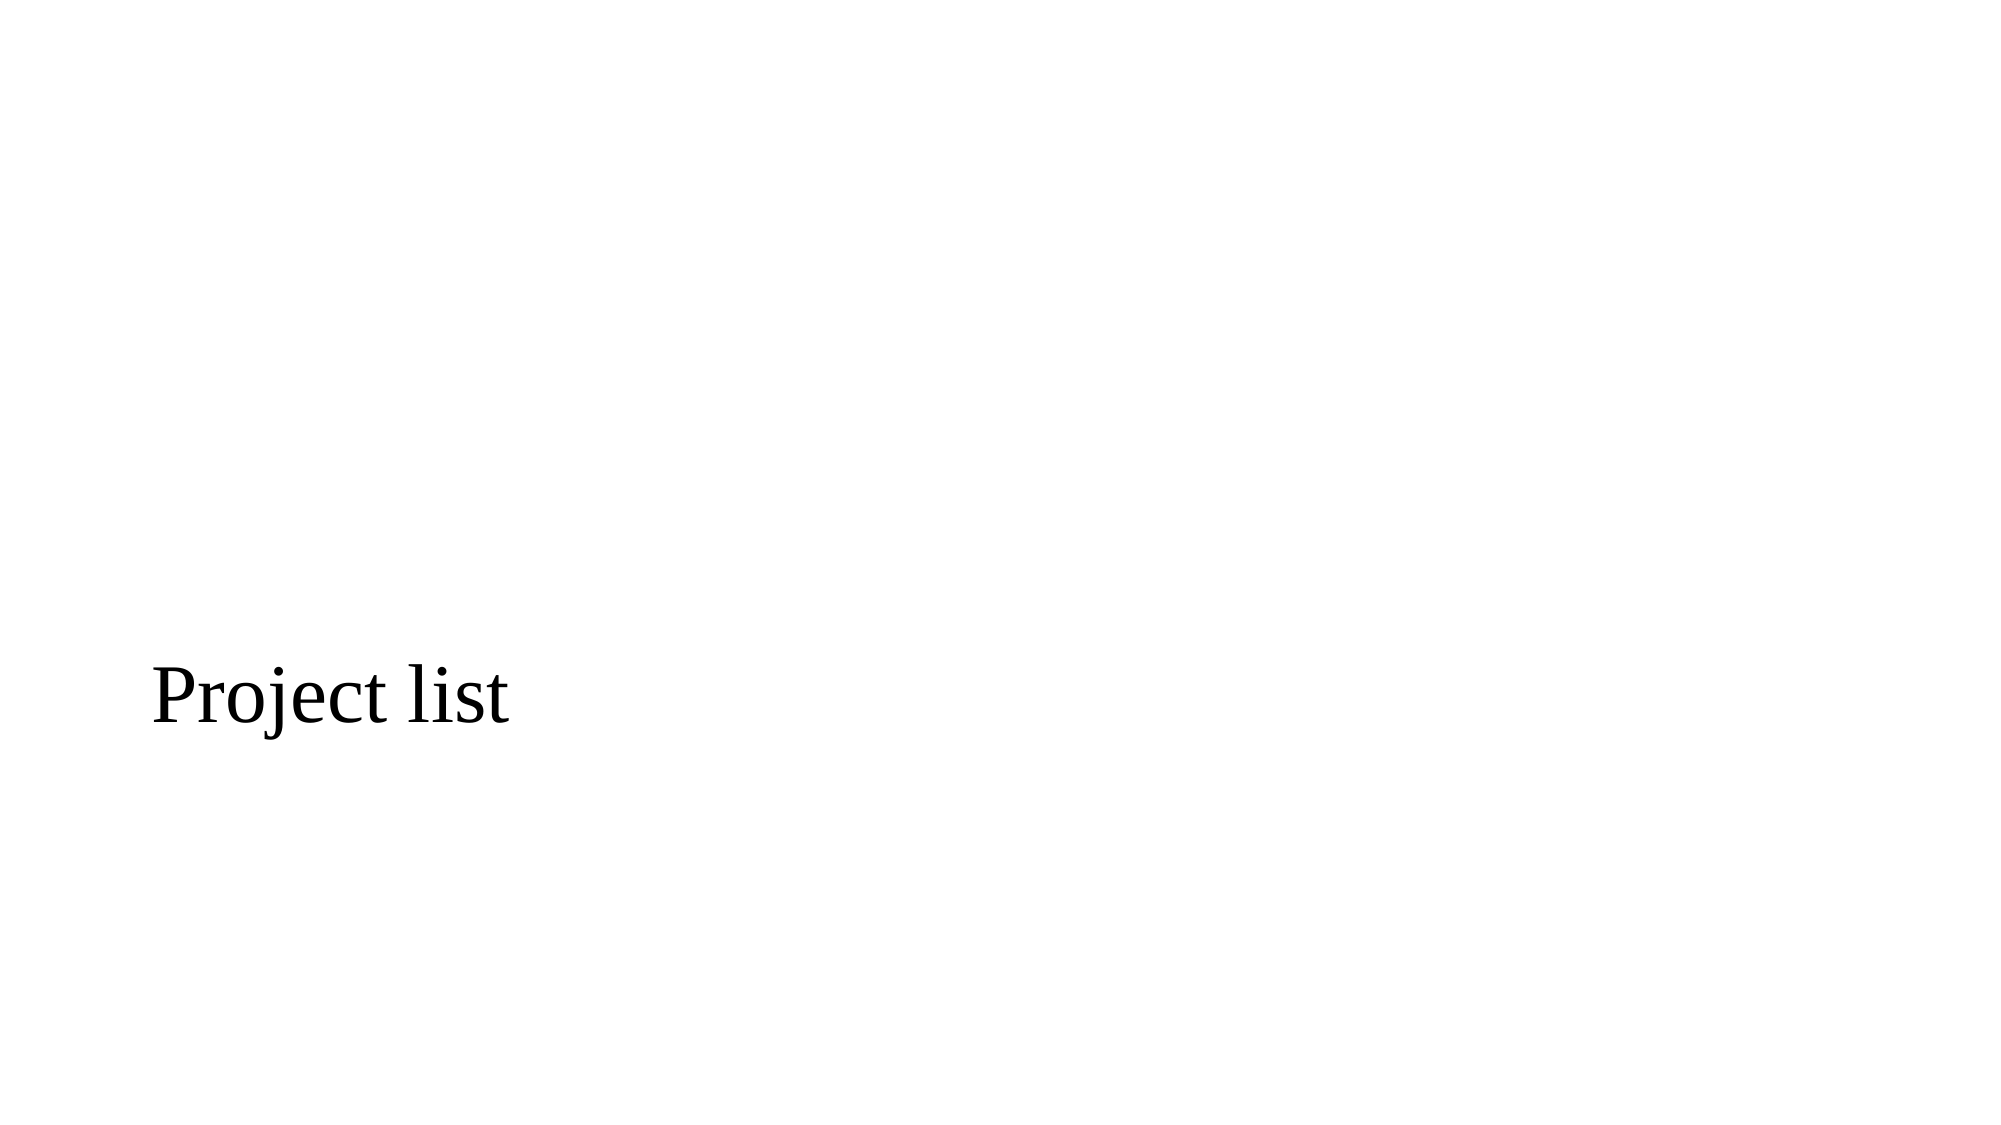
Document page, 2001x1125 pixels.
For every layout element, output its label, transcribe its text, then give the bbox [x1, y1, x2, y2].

title Project list [136, 280, 1862, 749]
